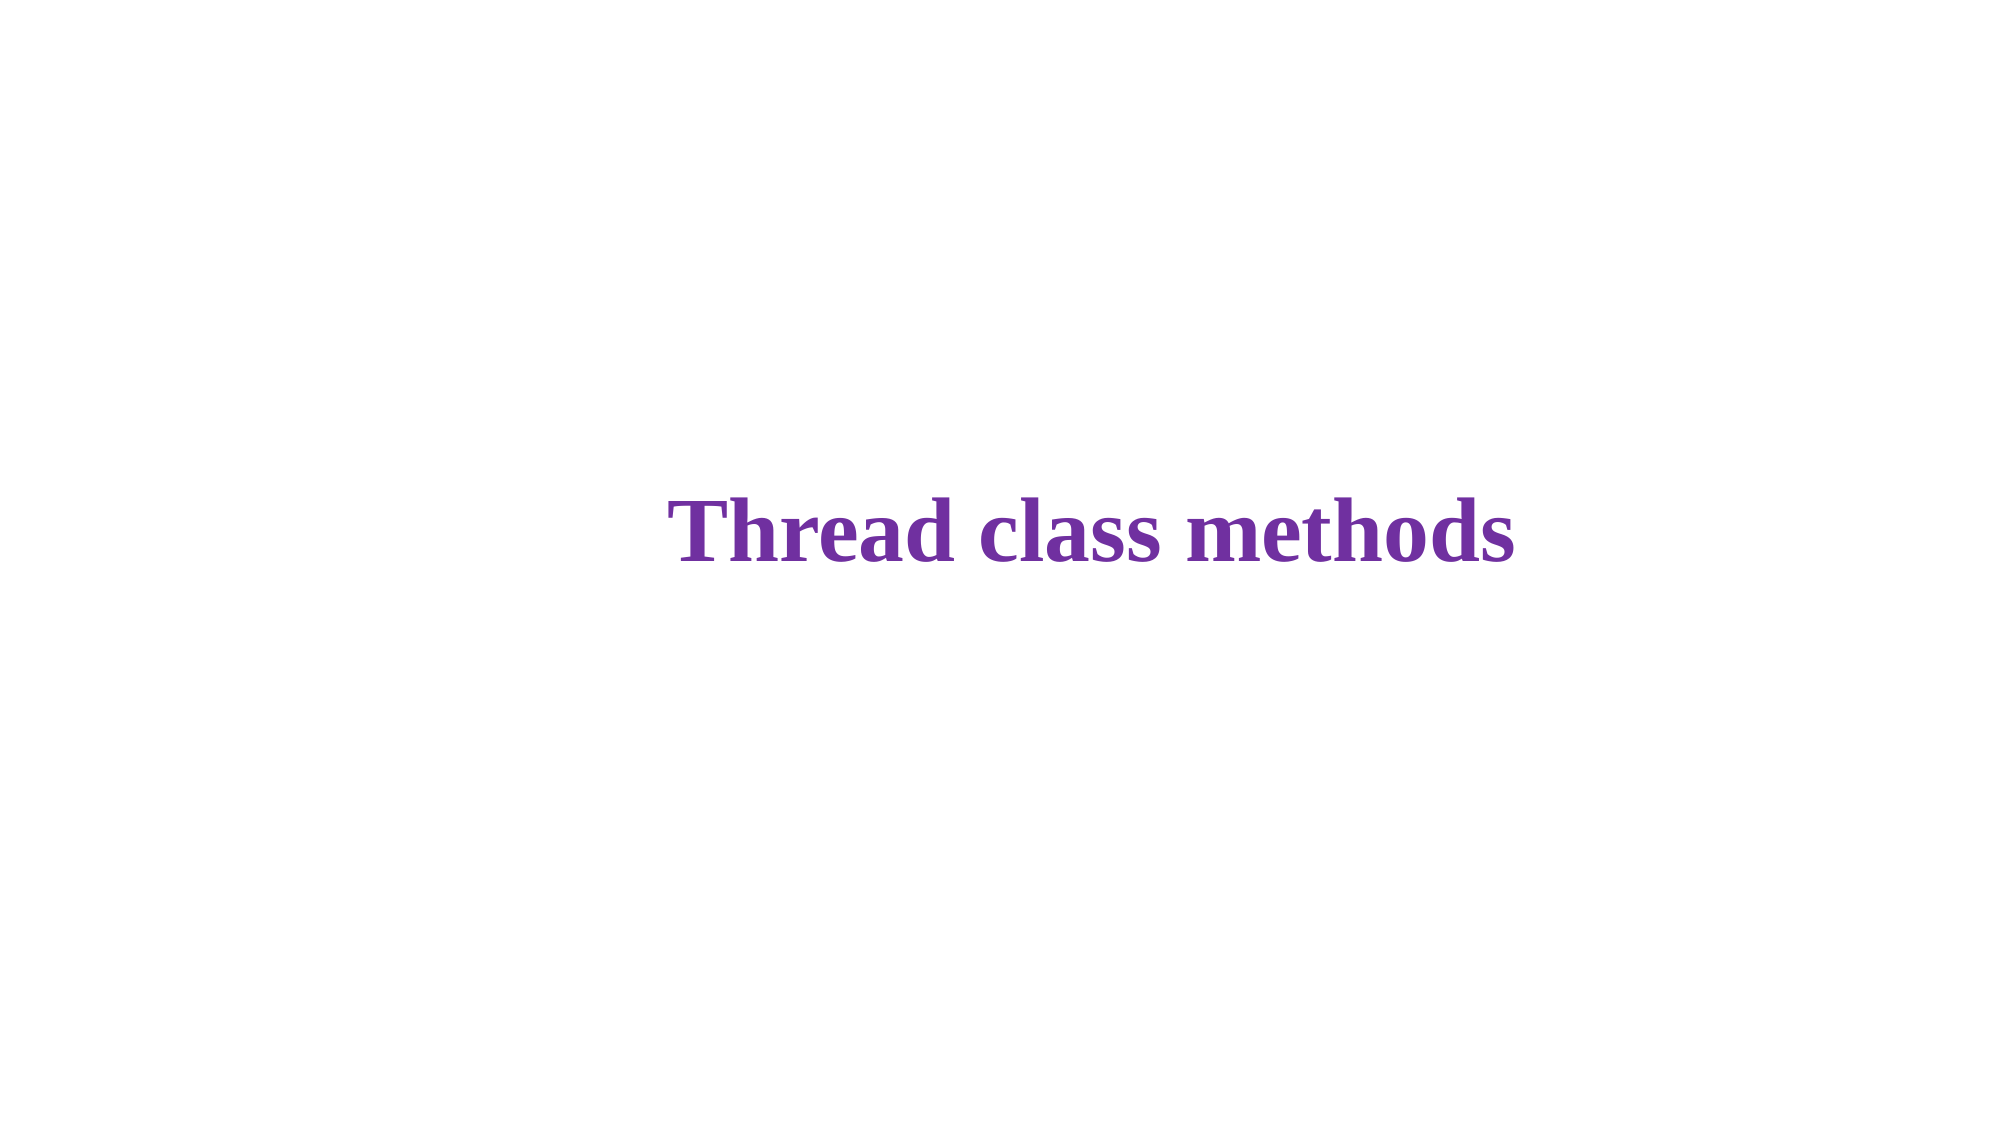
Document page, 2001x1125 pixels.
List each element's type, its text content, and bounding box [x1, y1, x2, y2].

title Thread class methods [229, 464, 1955, 600]
